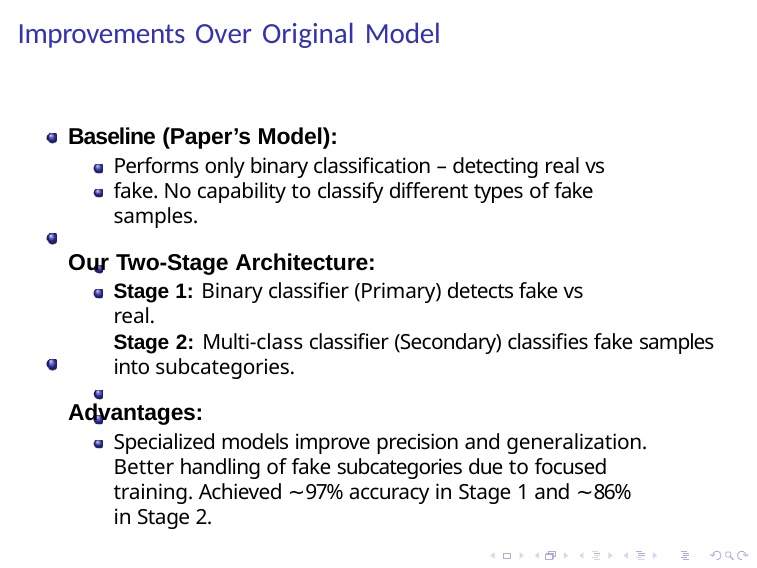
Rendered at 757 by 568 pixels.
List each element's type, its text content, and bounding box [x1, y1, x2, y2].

picture [93, 415, 103, 425]
picture [45, 233, 58, 245]
picture [93, 440, 103, 450]
picture [93, 164, 103, 174]
picture [45, 133, 58, 145]
picture [93, 390, 103, 400]
text_box Baseline (Paper’s Model): Performs only binary classification – detecting real vs fake. No capability to classify different types of fake samples. Our Two-Stage Architecture: Stage 1: Binary classifier (Primary) detects fake vs real. Stage 2: Multi-class classifier (Secondary) classifies fake samples into subcategories. Advantages: Specialized models improve precision and generalization. Better handling of fake subcategories due to focused training. Achieved ∼97% accuracy in Stage 1 and ∼86% in Stage 2. [66, 115, 725, 529]
picture [93, 189, 103, 199]
picture [93, 264, 103, 274]
title Improvements Over Original Model [15, 11, 467, 110]
picture [45, 359, 58, 371]
picture [93, 289, 103, 299]
